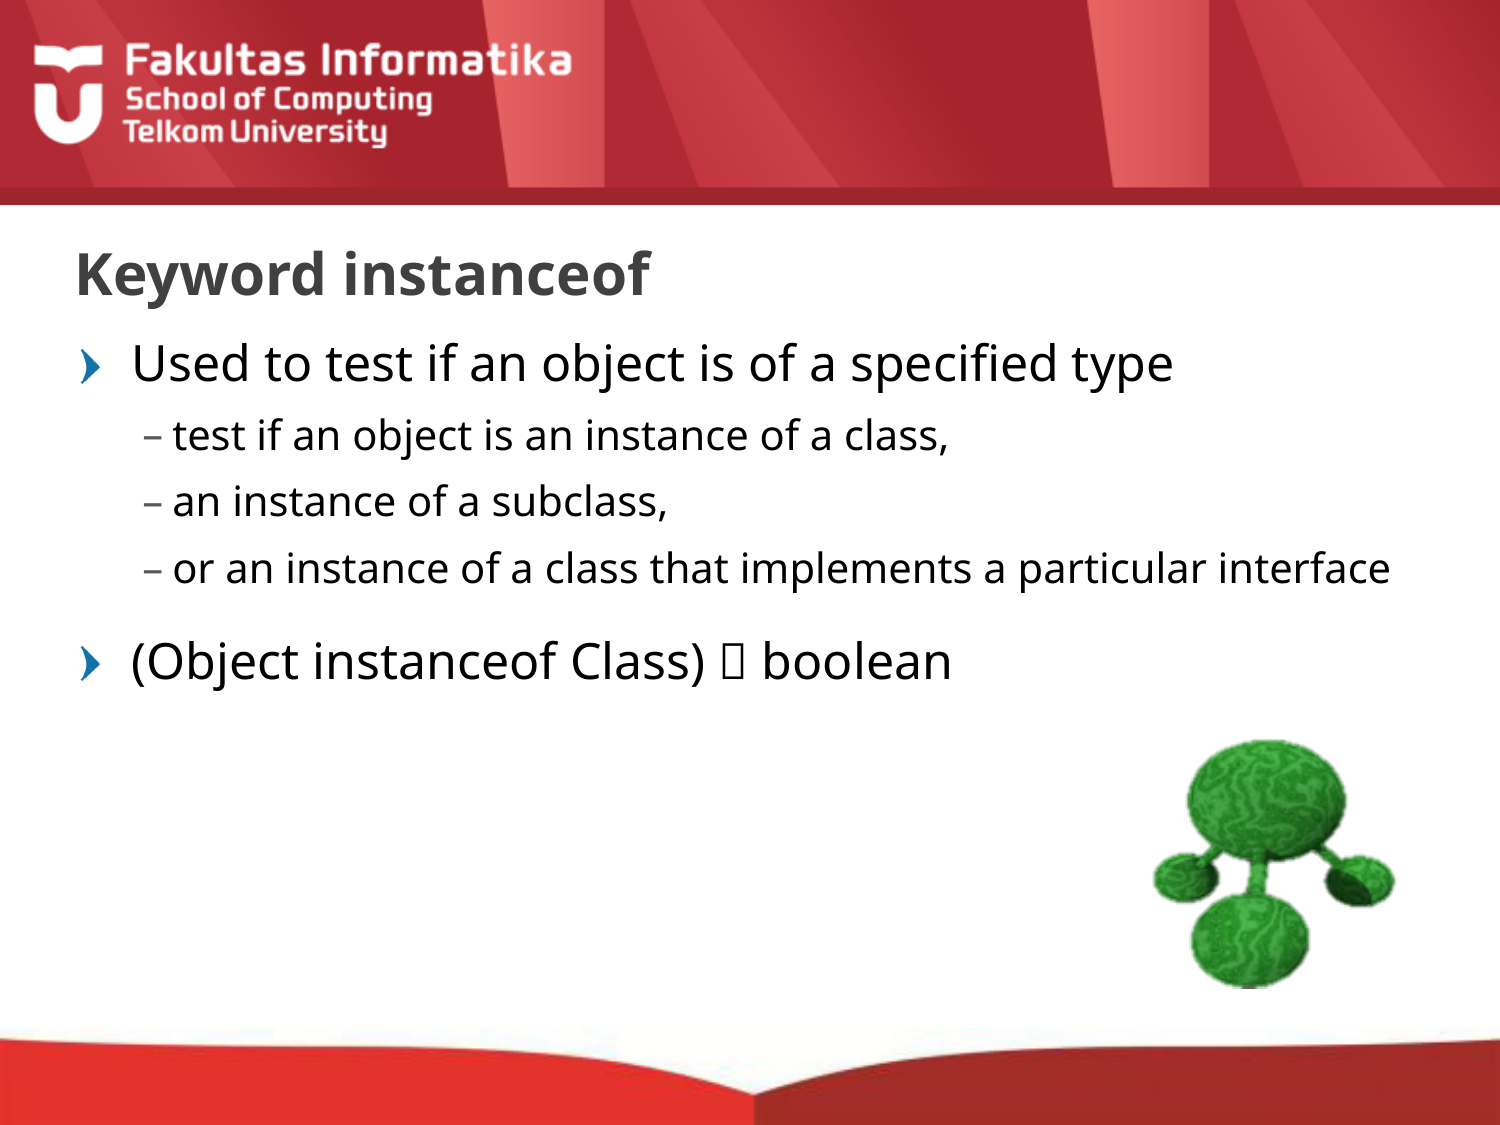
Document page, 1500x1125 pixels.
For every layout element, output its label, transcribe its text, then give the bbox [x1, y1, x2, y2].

list Used to test if an object is of a specified type test if an object is an instance of a class, an instance of a subclass, or an instance of a class that implements a particular interface (Object instanceof Class)  boolean [59, 324, 1426, 990]
title Keyword instanceof [59, 219, 1426, 324]
picture [0, 1024, 1500, 1125]
picture [74, 338, 104, 386]
picture [74, 635, 104, 683]
picture [0, 0, 1500, 205]
picture [1149, 739, 1400, 990]
